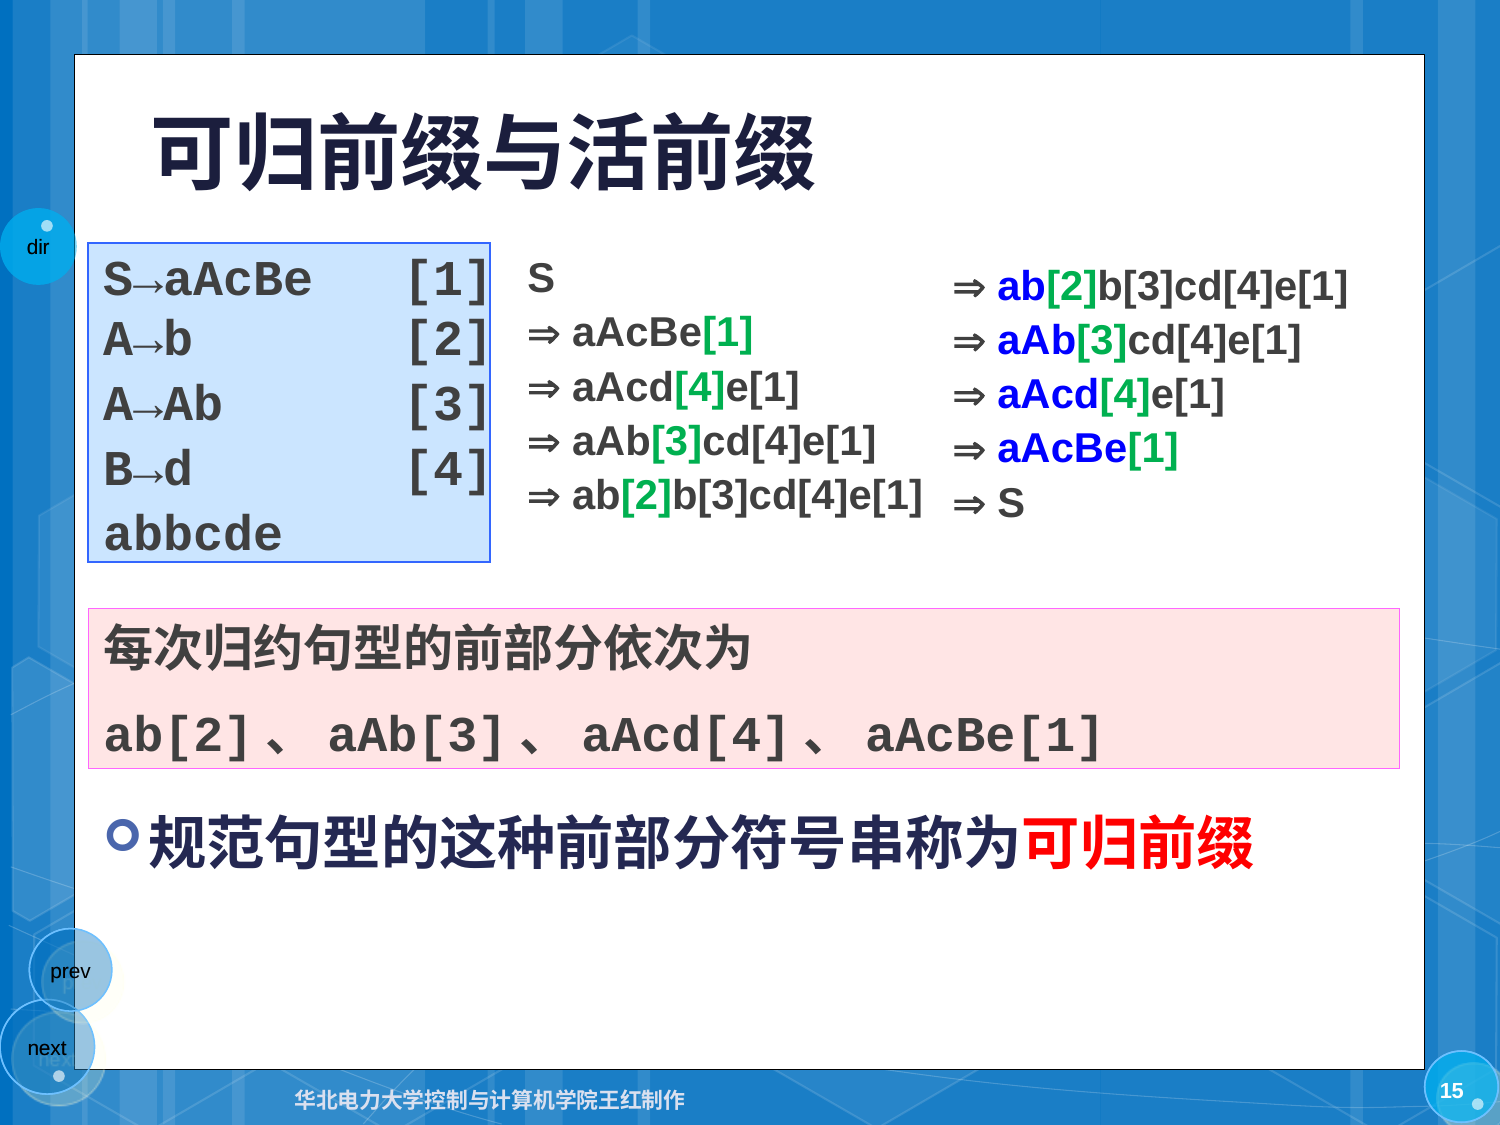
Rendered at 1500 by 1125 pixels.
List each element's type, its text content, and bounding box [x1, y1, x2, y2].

title 可归前缀与活前缀 [135, 66, 1324, 209]
slide_number 15 [1424, 1060, 1495, 1121]
text_box  ab[2]b[3]cd[4]e[1]  aAb[3]cd[4]e[1]  aAcd[4]e[1]  aAcBe[1]  S [937, 251, 1375, 533]
list 规范句型的这种前部分符号串称为可归前缀 [76, 798, 1459, 953]
text_box 每次归约句型的前部分依次为 ab[2]、aAb[3]、aAcd[4]、aAcBe[1] [88, 608, 1400, 769]
footer 华北电力大学控制与计算机学院王红制作 [143, 1069, 701, 1125]
text_box S  aAcBe[1]  aAcd[4]e[1]  aAb[3]cd[4]e[1]  ab[2]b[3]cd[4]e[1] [512, 243, 959, 526]
text_box S→aAcBe [1] A→b [2] A→Ab [3] B→d [4] abbcde [88, 243, 490, 563]
